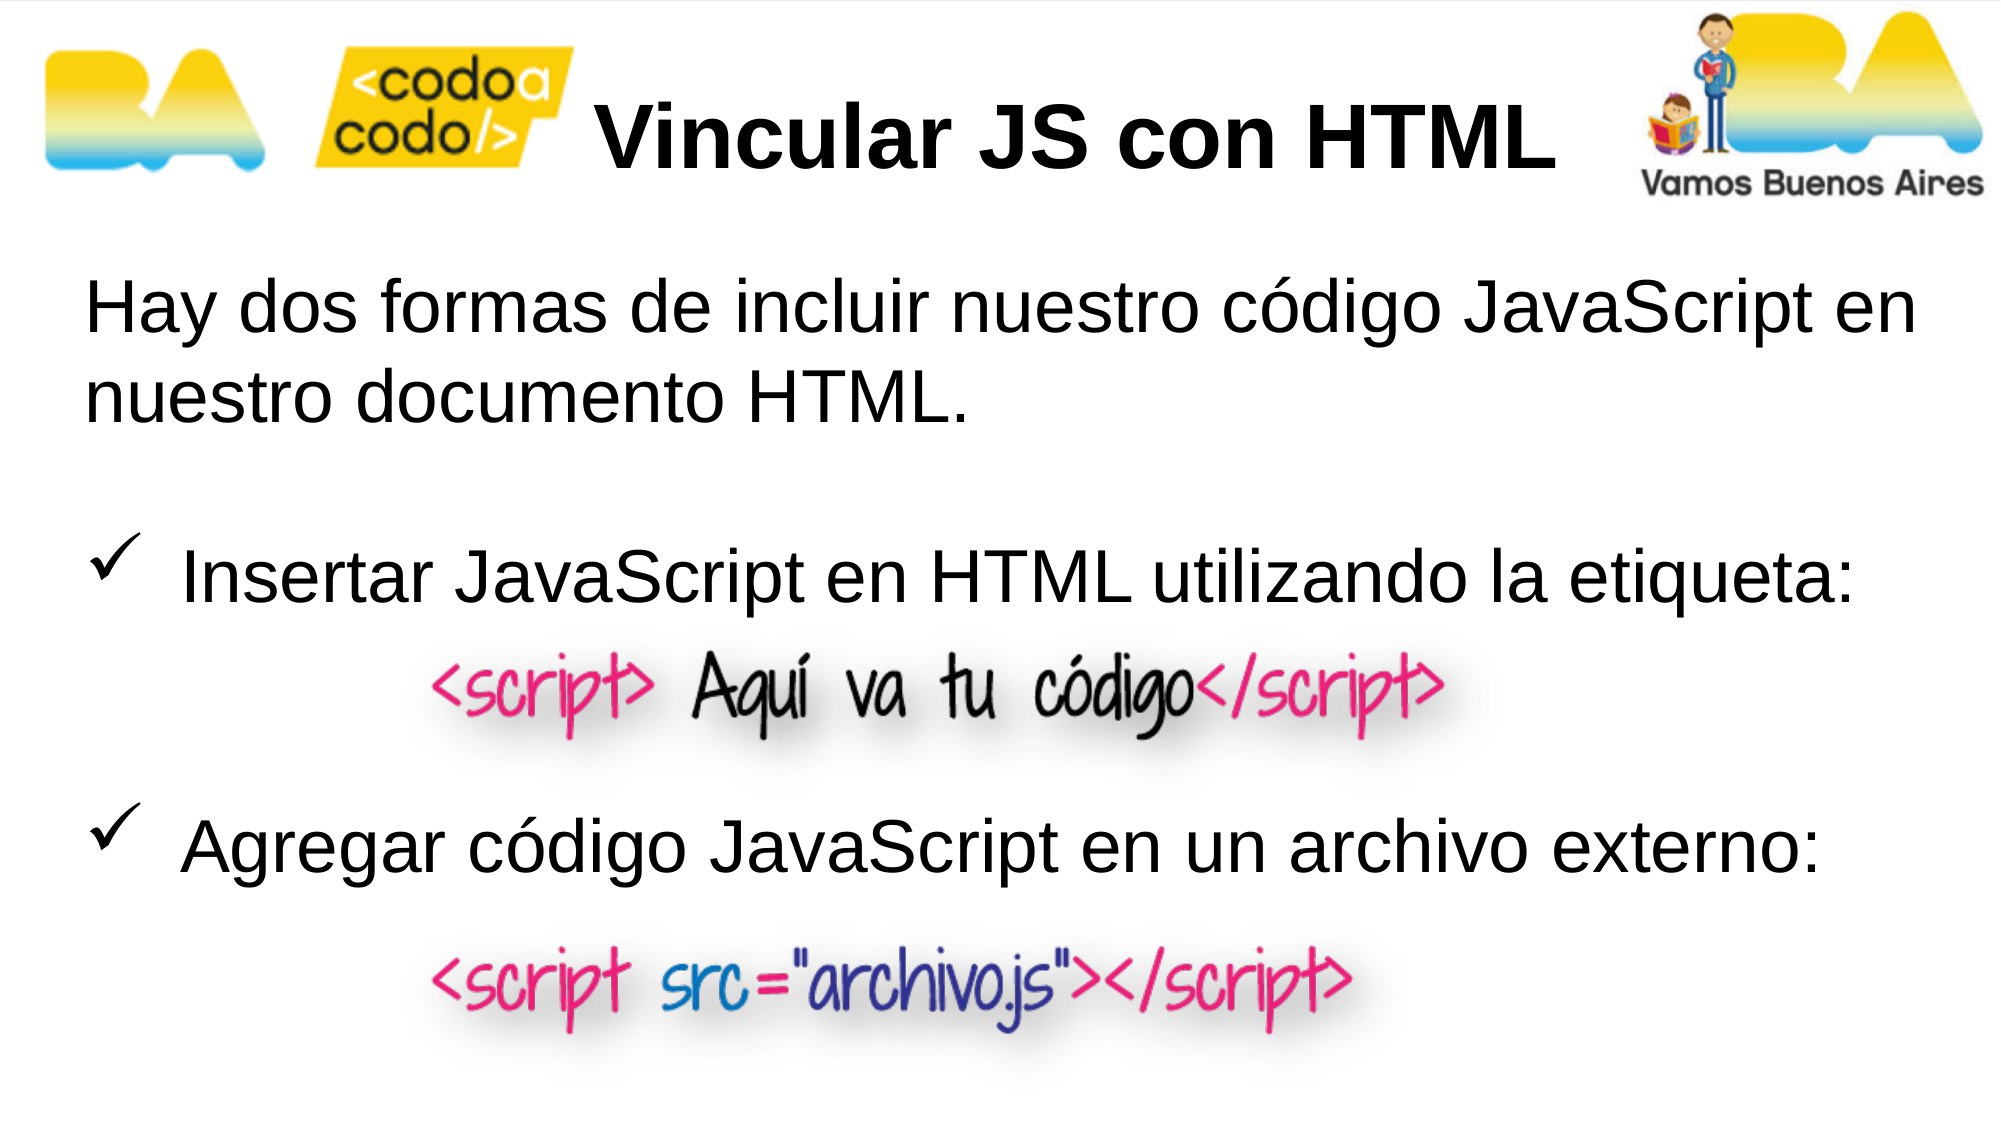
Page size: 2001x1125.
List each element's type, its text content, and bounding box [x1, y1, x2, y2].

picture [427, 939, 1355, 1038]
text_box Vincular JS con HTML [0, 69, 2000, 194]
picture [427, 645, 1447, 743]
text_box Hay dos formas de incluir nuestro código JavaScript en nuestro documento HTML. Insertar JavaScript en HTML utilizando la etiqueta: Agregar código JavaScript en un archivo externo: [69, 250, 2000, 1125]
picture [0, 0, 2001, 1125]
